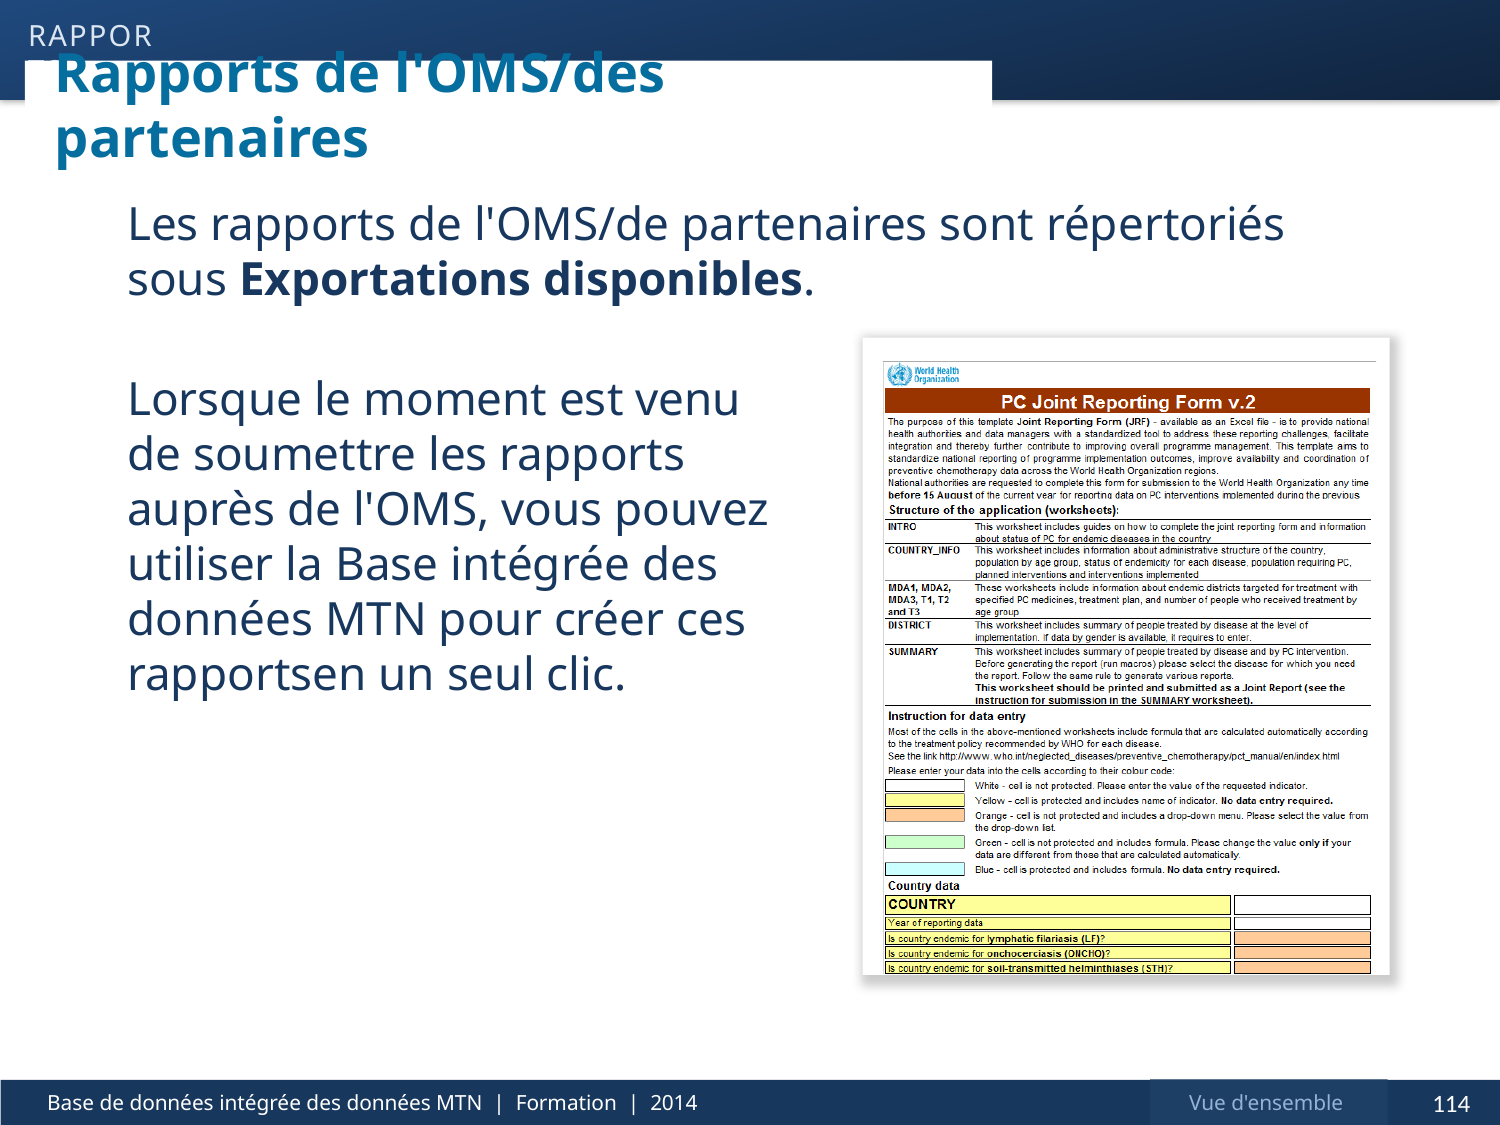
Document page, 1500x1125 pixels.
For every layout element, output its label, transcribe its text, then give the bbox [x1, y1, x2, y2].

list rapports [28, 9, 158, 54]
list Les rapports de l'OMS/de partenaires sont répertoriés sous Exportations disponibles. [112, 187, 1400, 388]
title Rapports de l'OMS/des partenaires [24, 60, 993, 146]
text_box Lorsque le moment est venu de soumettre les rapports auprès de l'OMS, vous pouvez utiliser la Base intégrée des données MTN pour créer ces rapportsen un seul clic. [112, 362, 788, 708]
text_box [862, 337, 1390, 976]
